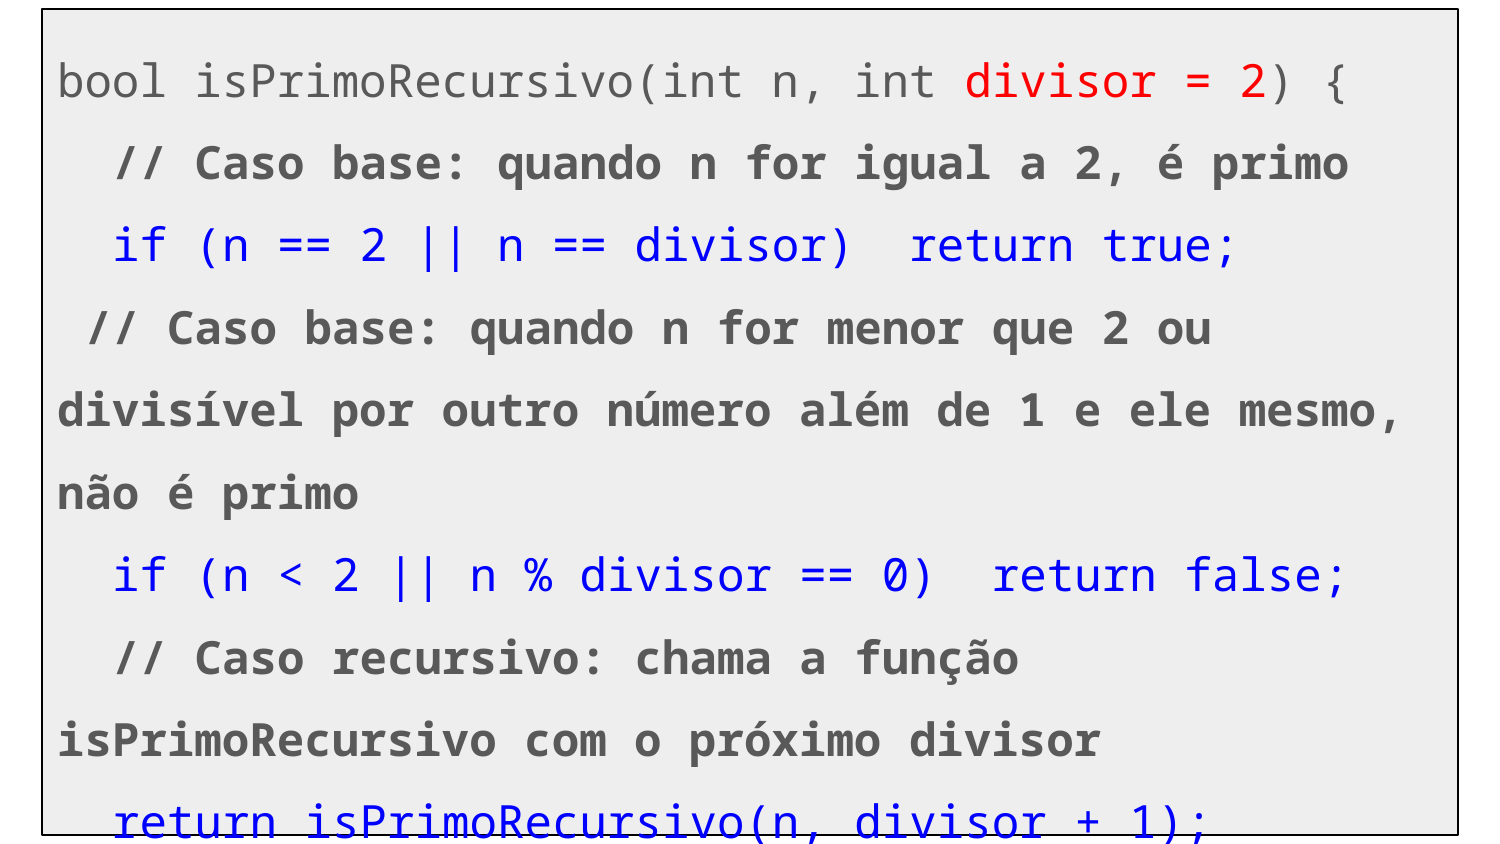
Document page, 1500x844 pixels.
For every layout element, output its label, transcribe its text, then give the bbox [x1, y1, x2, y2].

list bool isPrimoRecursivo(int n, int divisor = 2) { // Caso base: quando n for igual a 2, é primo if (n == 2 || n == divisor) return true; // Caso base: quando n for menor que 2 ou divisível por outro número além de 1 e ele mesmo, não é primo if (n < 2 || n % divisor == 0) return false; // Caso recursivo: chama a função isPrimoRecursivo com o próximo divisor return isPrimoRecursivo(n, divisor + 1); } [42, 8, 1458, 836]
